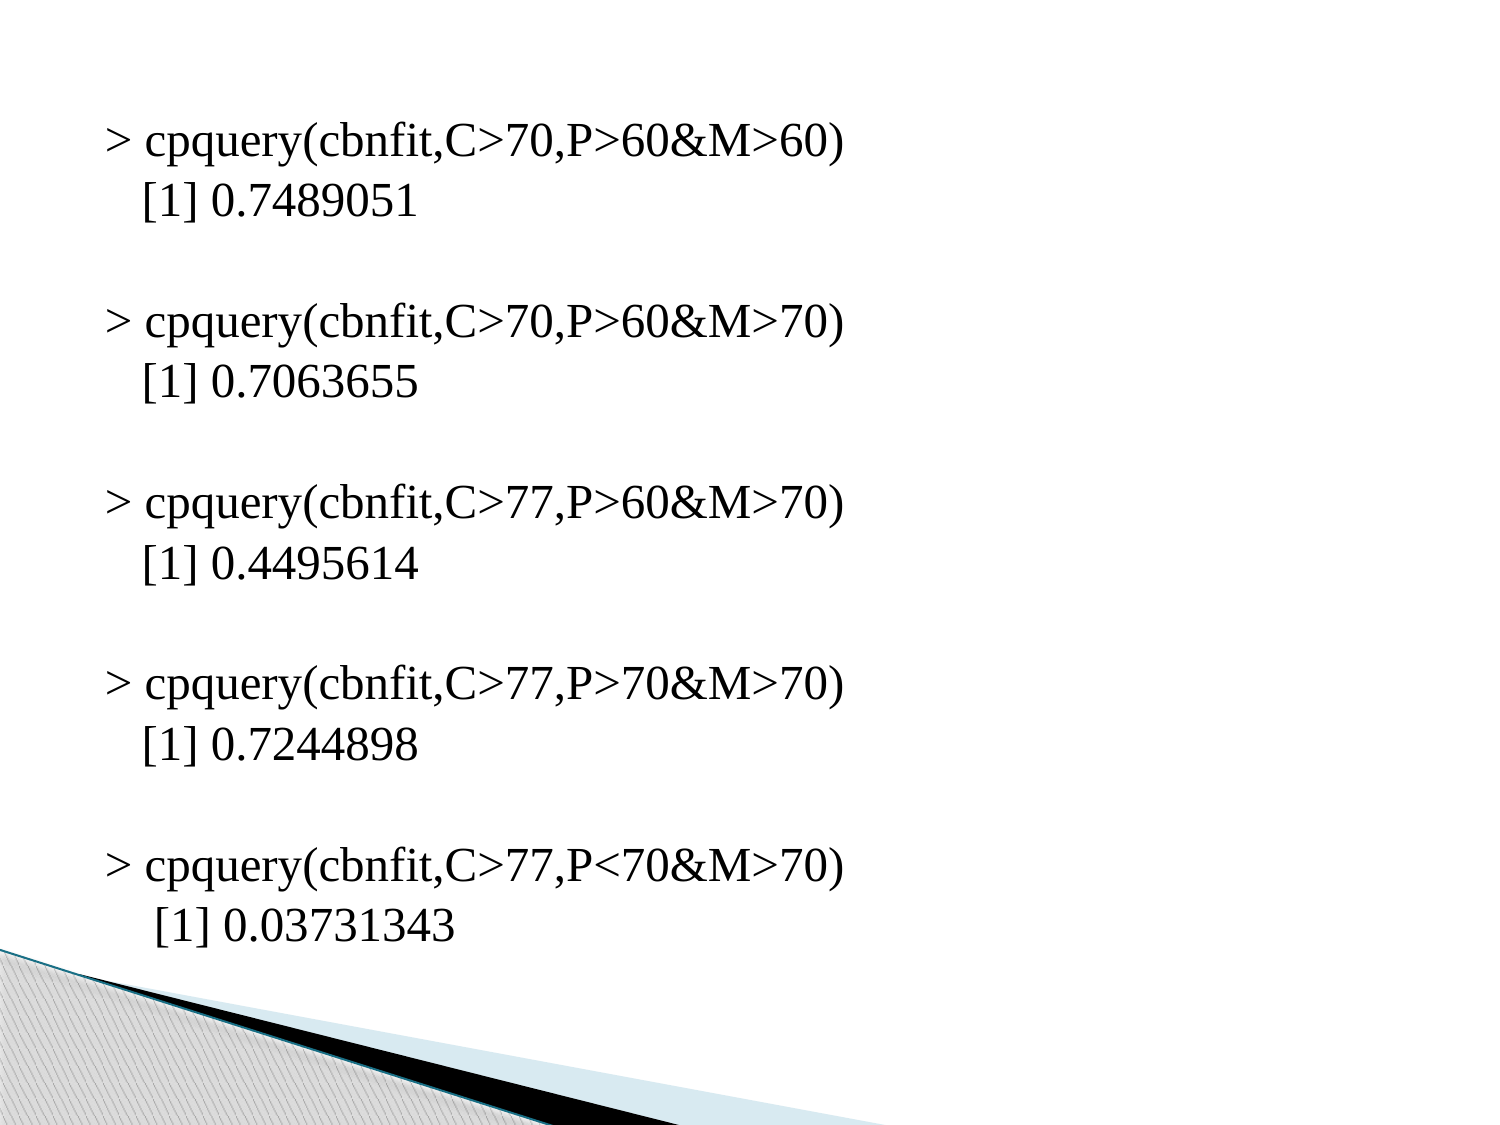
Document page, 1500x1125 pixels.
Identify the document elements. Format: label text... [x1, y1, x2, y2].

list > cpquery(cbnfit,C>70,P>60&M>60) [1] 0.7489051 > cpquery(cbnfit,C>70,P>60&M>70) [1] 0.7063655 > cpquery(cbnfit,C>77,P>60&M>70) [1] 0.4495614 > cpquery(cbnfit,C>77,P>70&M>70) [1] 0.7244898 > cpquery(cbnfit,C>77,P<70&M>70) [1] 0.03731343 [75, 99, 1425, 986]
